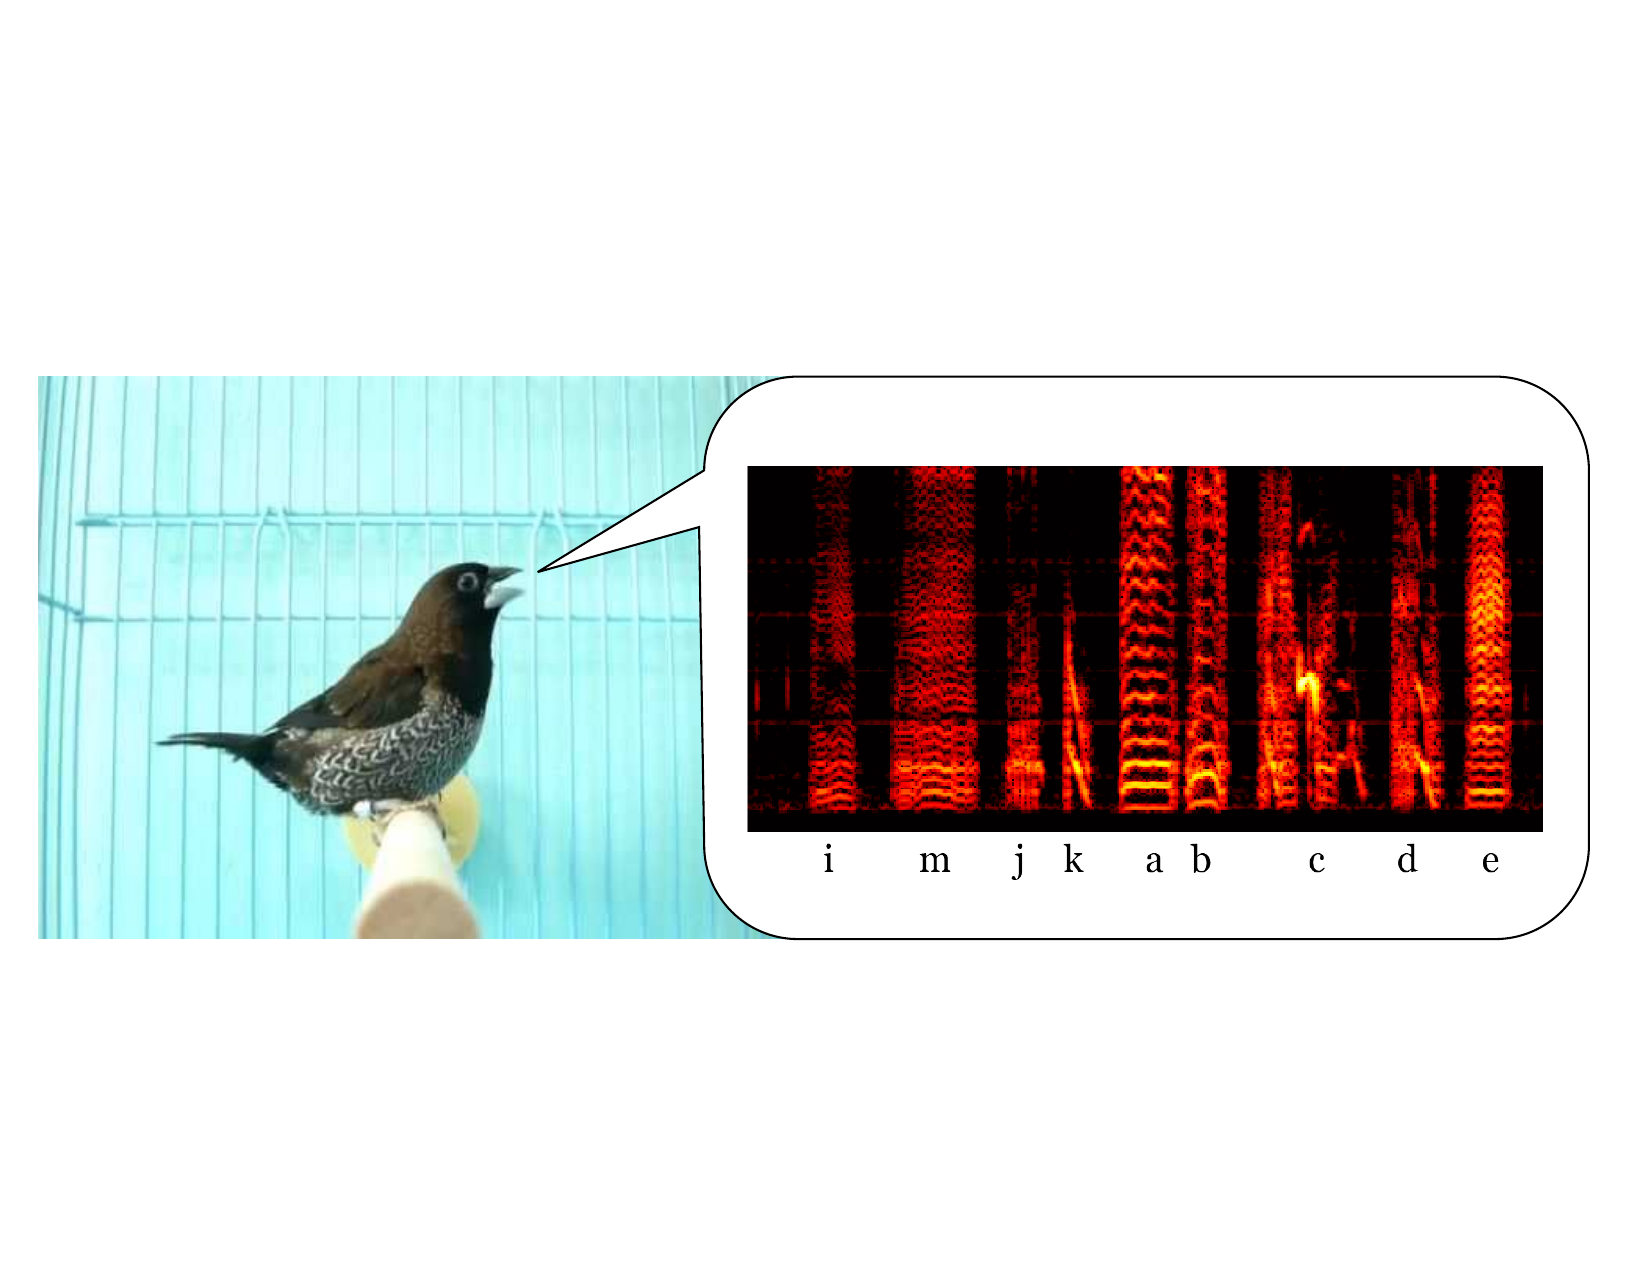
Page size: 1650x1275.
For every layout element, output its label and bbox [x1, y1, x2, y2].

text_box [788, 375, 1590, 941]
picture [38, 376, 1577, 940]
